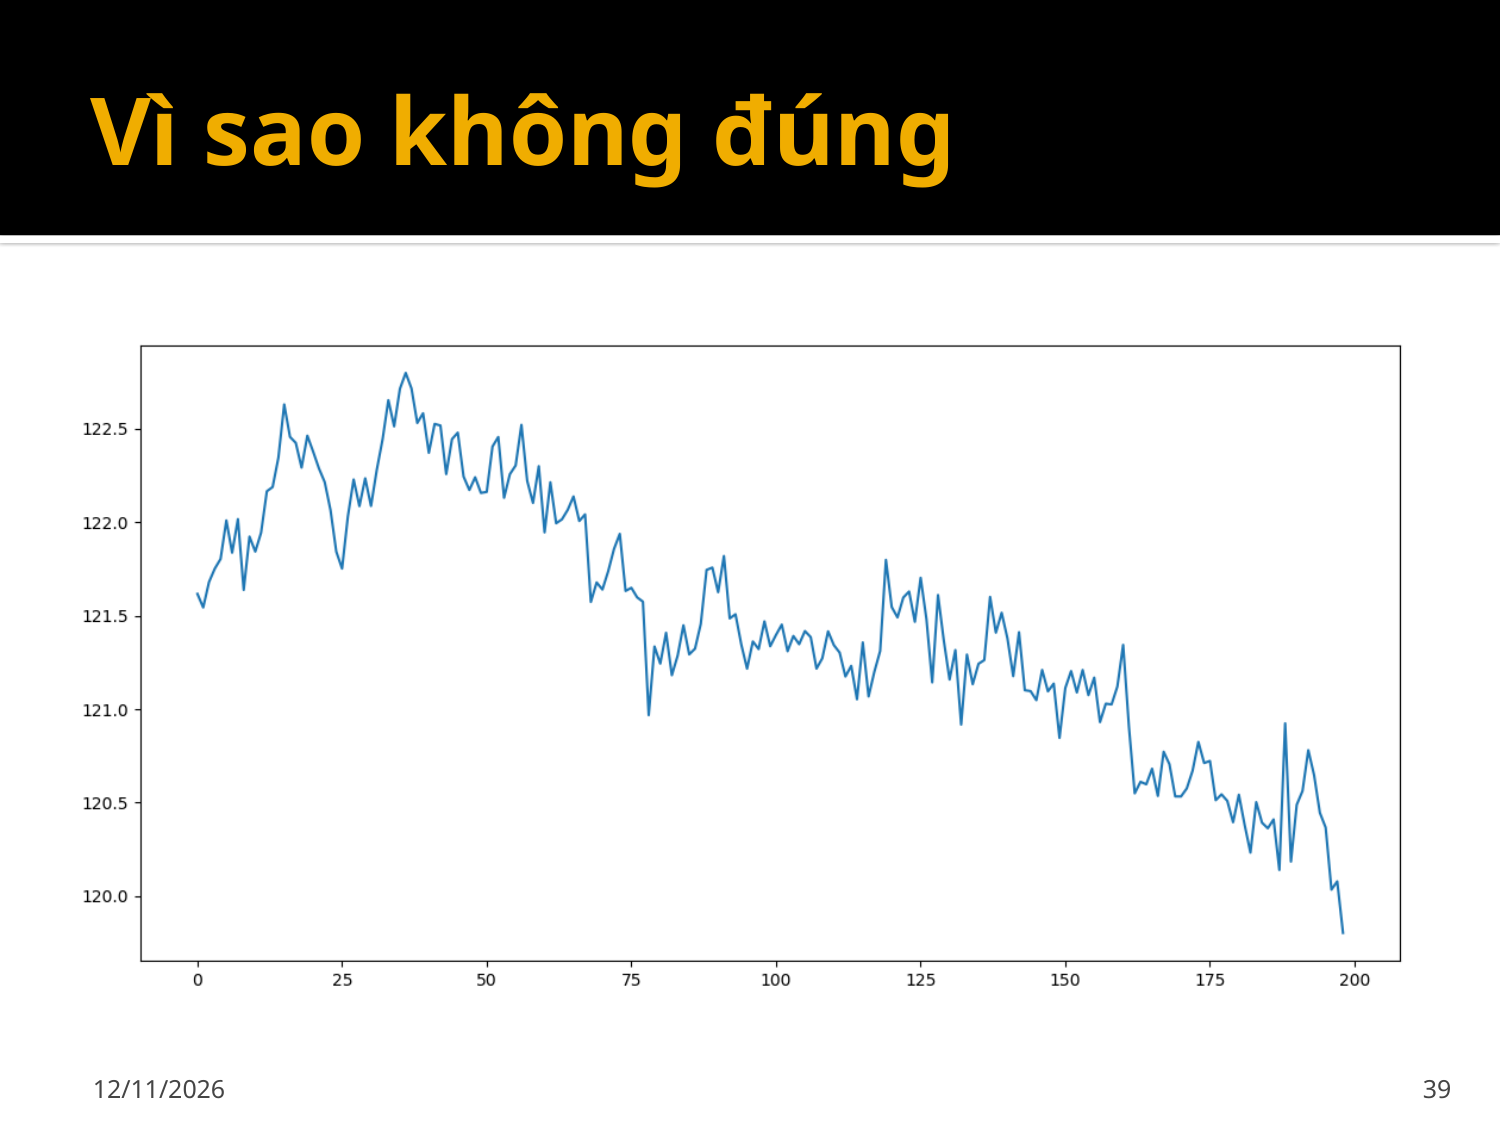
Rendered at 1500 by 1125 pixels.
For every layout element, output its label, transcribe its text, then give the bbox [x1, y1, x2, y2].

title Vì sao không đúng [75, 25, 1425, 231]
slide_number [75, 1062, 425, 1108]
slide_number 39 [1345, 1062, 1467, 1108]
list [0, 249, 1500, 1049]
